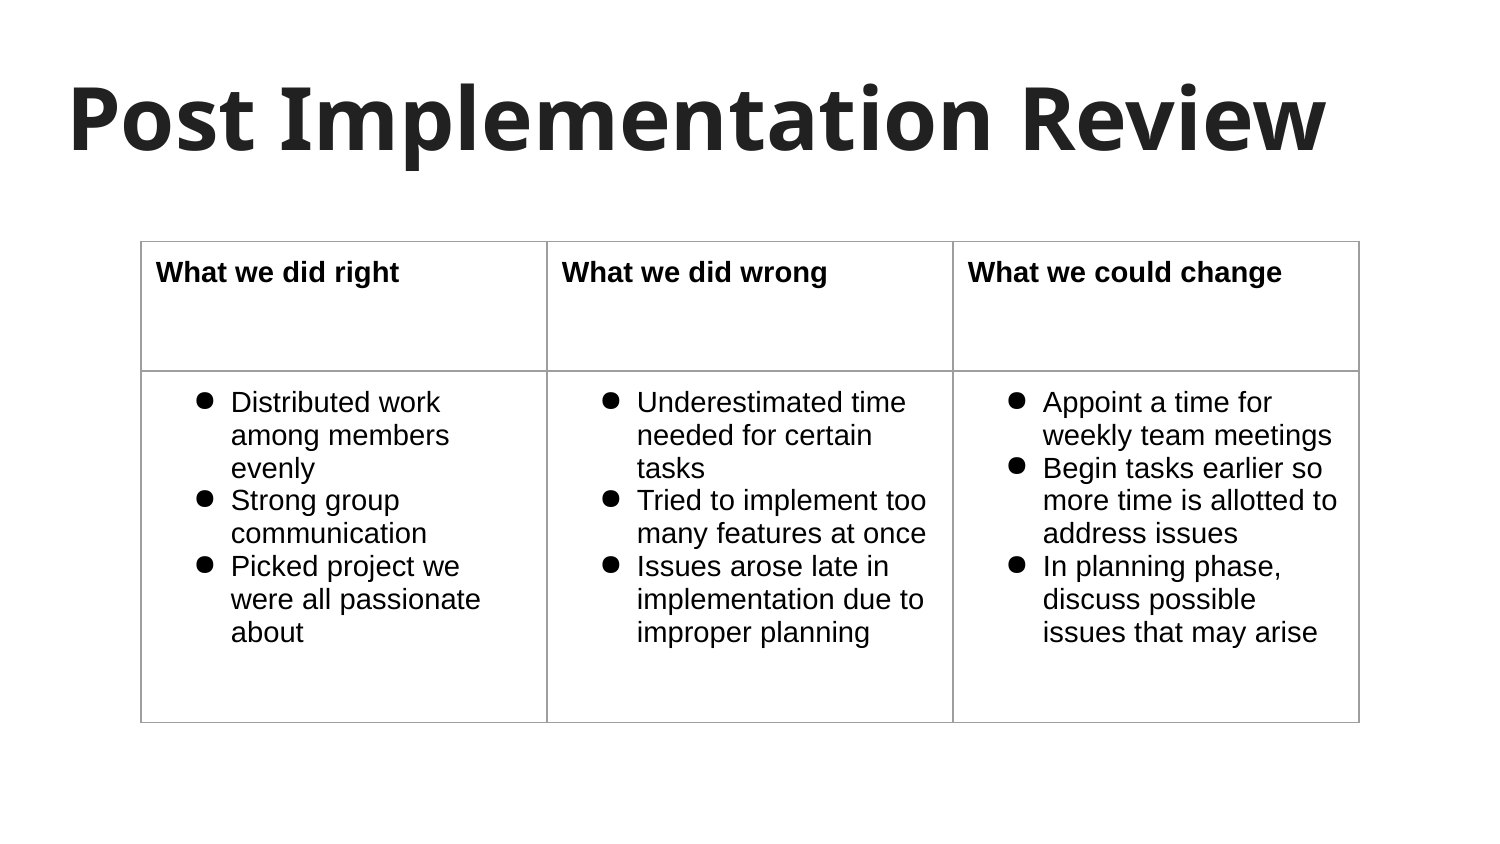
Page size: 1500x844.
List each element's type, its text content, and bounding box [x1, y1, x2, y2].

table_header What we did right [142, 242, 546, 370]
table_header What we did wrong [548, 242, 952, 370]
table_cell Appoint a time for weekly team meetings Begin tasks earlier so more time is allotted to address issues In planning phase, discuss possible issues that may arise [954, 372, 1358, 722]
table_cell Underestimated time needed for certain tasks Tried to implement too many features at once Issues arose late in implementation due to improper planning [548, 372, 952, 722]
table_header What we could change [954, 242, 1358, 370]
title Post Implementation Review [51, 48, 1449, 180]
table_cell Distributed work among members evenly Strong group communication Picked project we were all passionate about [142, 372, 546, 722]
